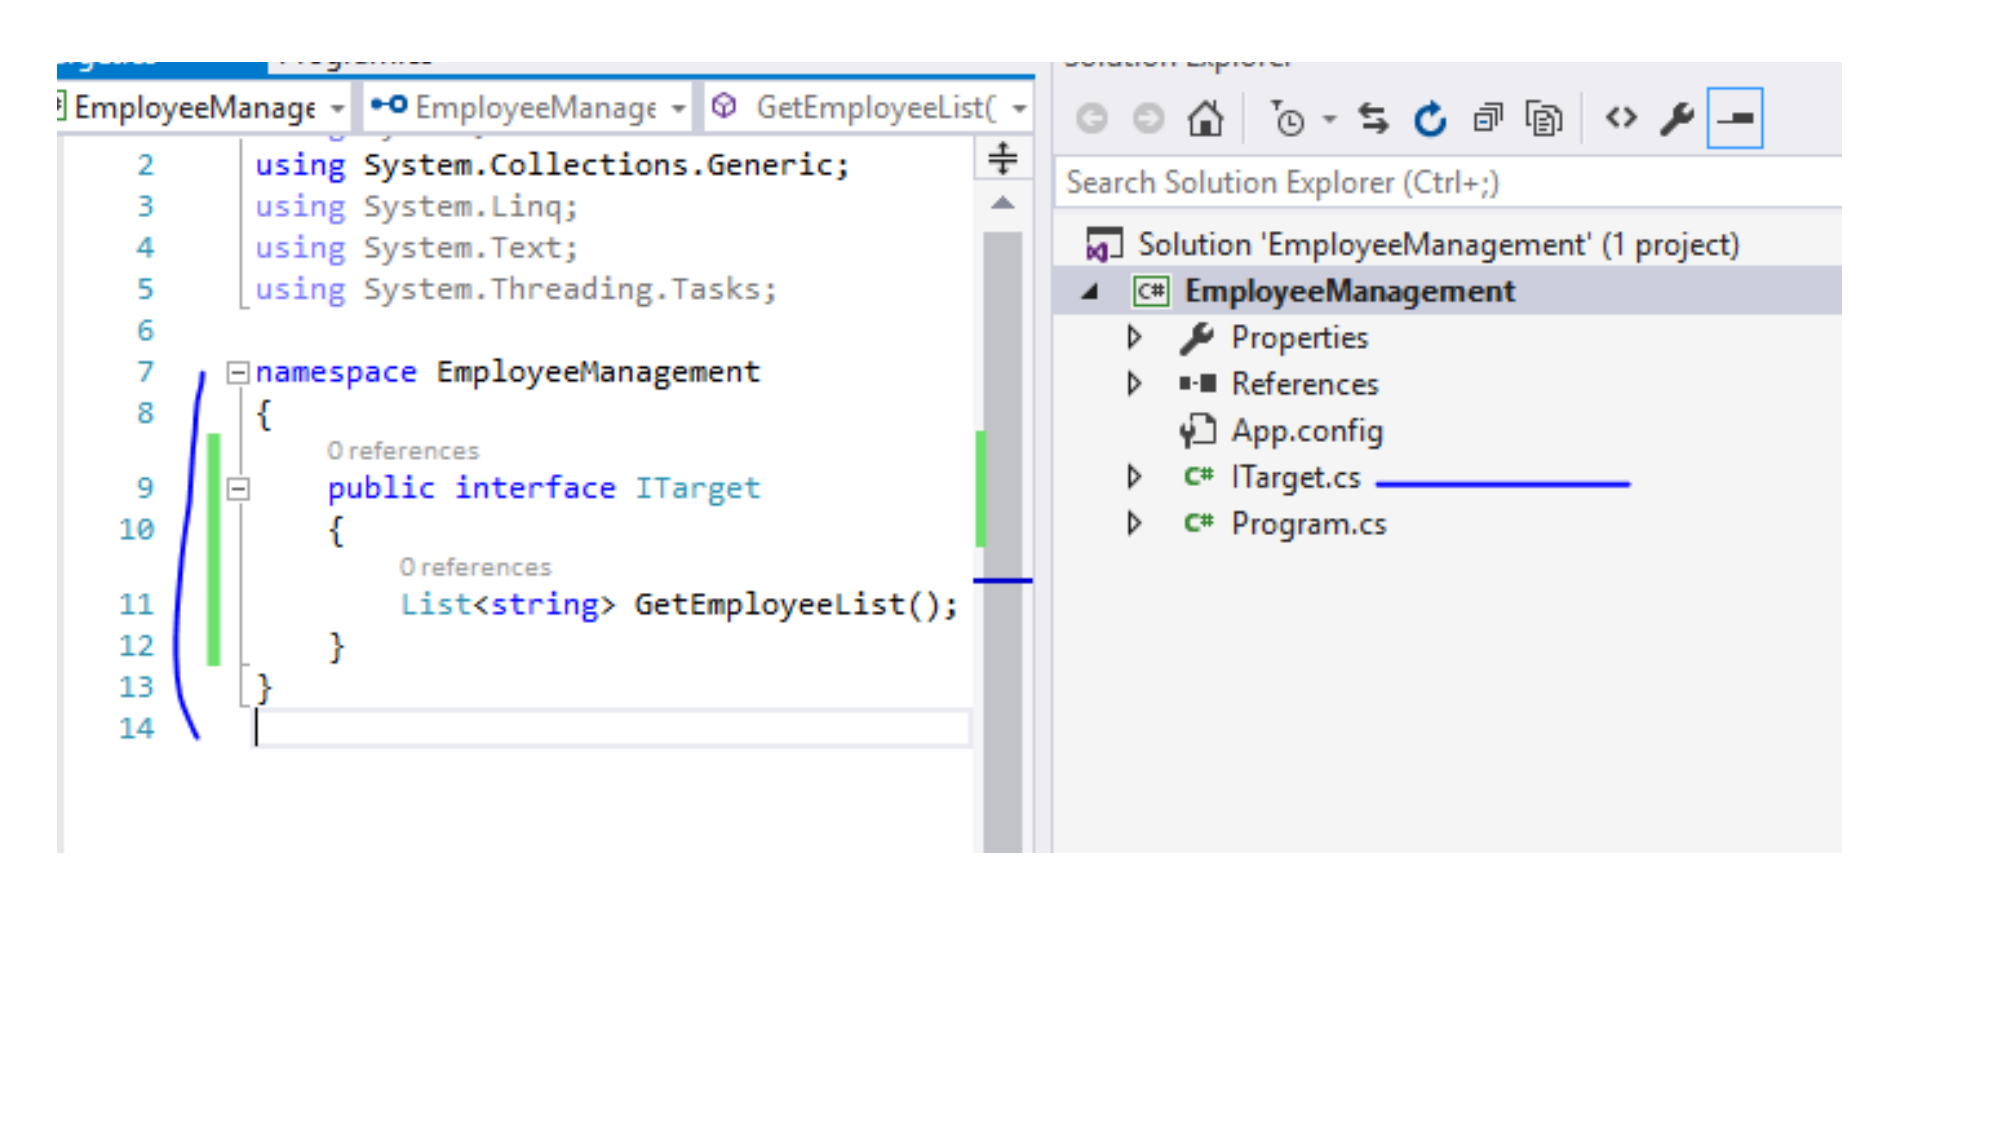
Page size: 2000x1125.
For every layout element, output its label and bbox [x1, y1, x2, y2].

picture [57, 61, 1843, 853]
